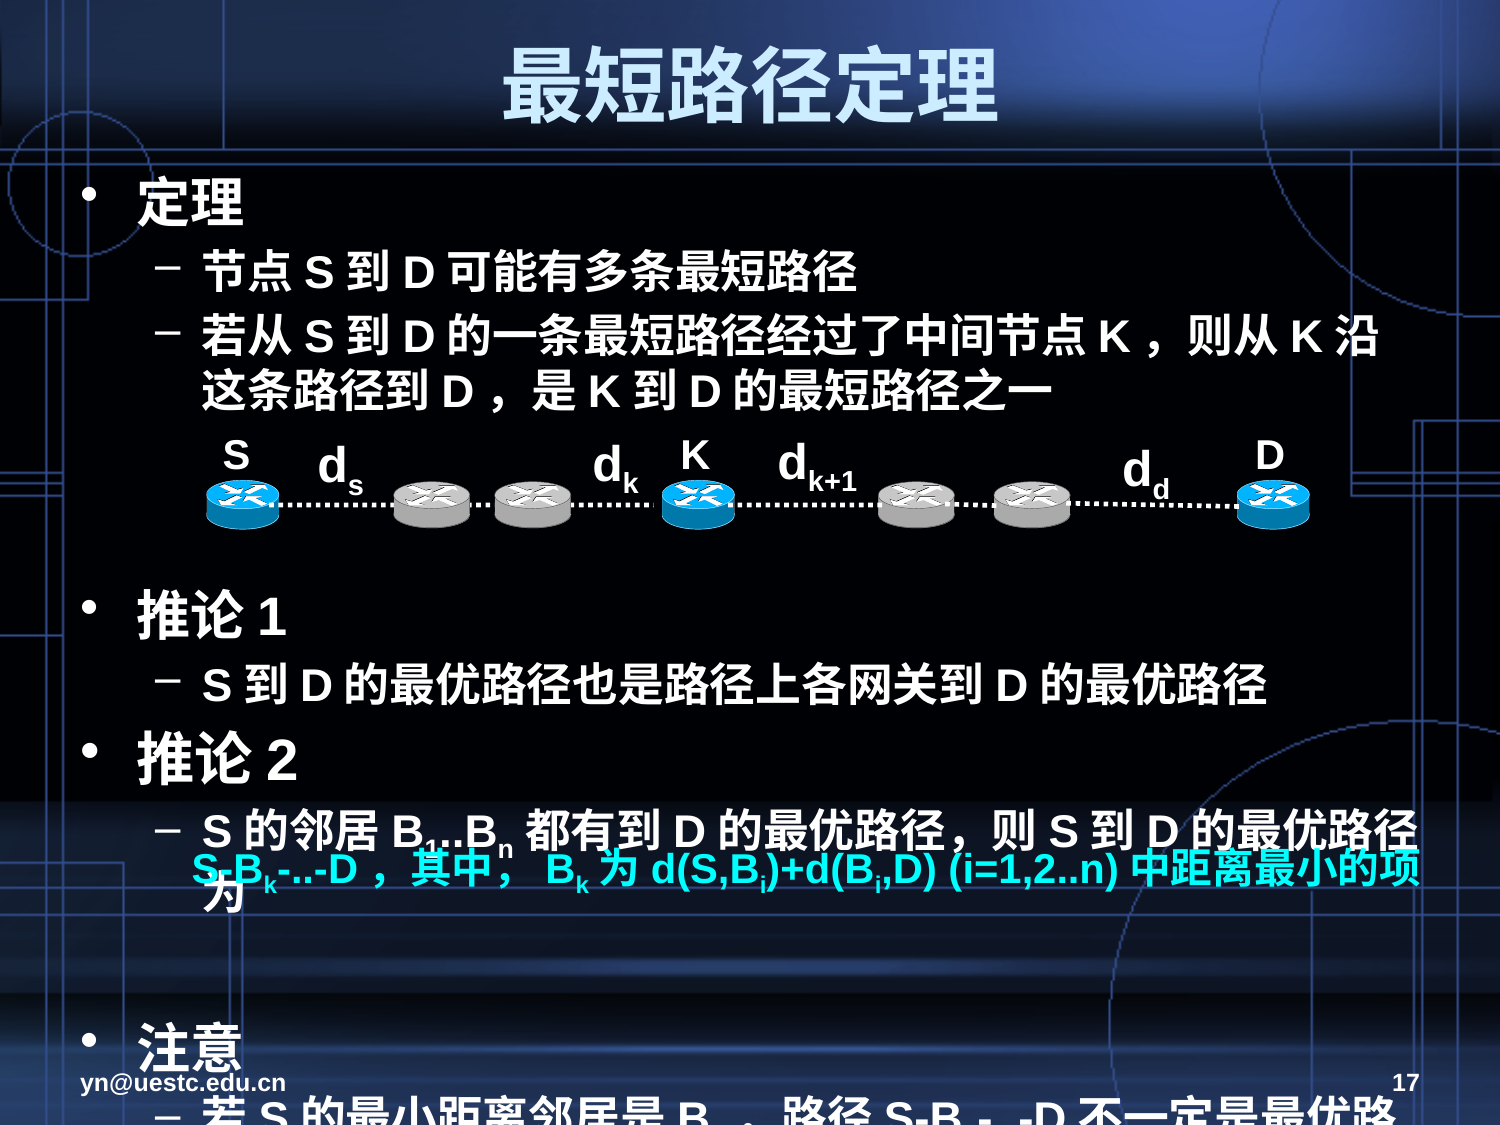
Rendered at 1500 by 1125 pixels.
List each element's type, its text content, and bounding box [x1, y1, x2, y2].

title 最短路径定理 [64, 17, 1436, 149]
footer yn@uestc.edu.cn [64, 1058, 1063, 1112]
text_box K [665, 420, 726, 480]
slide_number 17 [1087, 1058, 1436, 1112]
text_box D [1240, 420, 1301, 480]
text_box S [207, 420, 266, 480]
text_box dd [1107, 429, 1186, 513]
text_box dk [577, 423, 654, 507]
text_box dk+1 [762, 421, 873, 505]
picture [0, 0, 1500, 1125]
list 定理 节点S到D可能有多条最短路径 若从S到D的一条最短路径经过了中间节点K，则从K沿这条路径到D，是K到D的最短路径之一 推论1 S到D的最优路径也是路径上各网关到D的最优路径 推论2 S的邻居B1..Bn都有到D的最优路径，则S到D的最优路径为 注意 若S的最小距离邻居是Bx，路径S-Bx-..-D不一定是最优路径 [64, 160, 1436, 1047]
text_box ds [302, 425, 380, 509]
text_box S-Bk-..-D，其中，Bk为d(S,Bi)+d(Bi,D) (i=1,2..n)中距离最小的项 [176, 834, 1437, 906]
